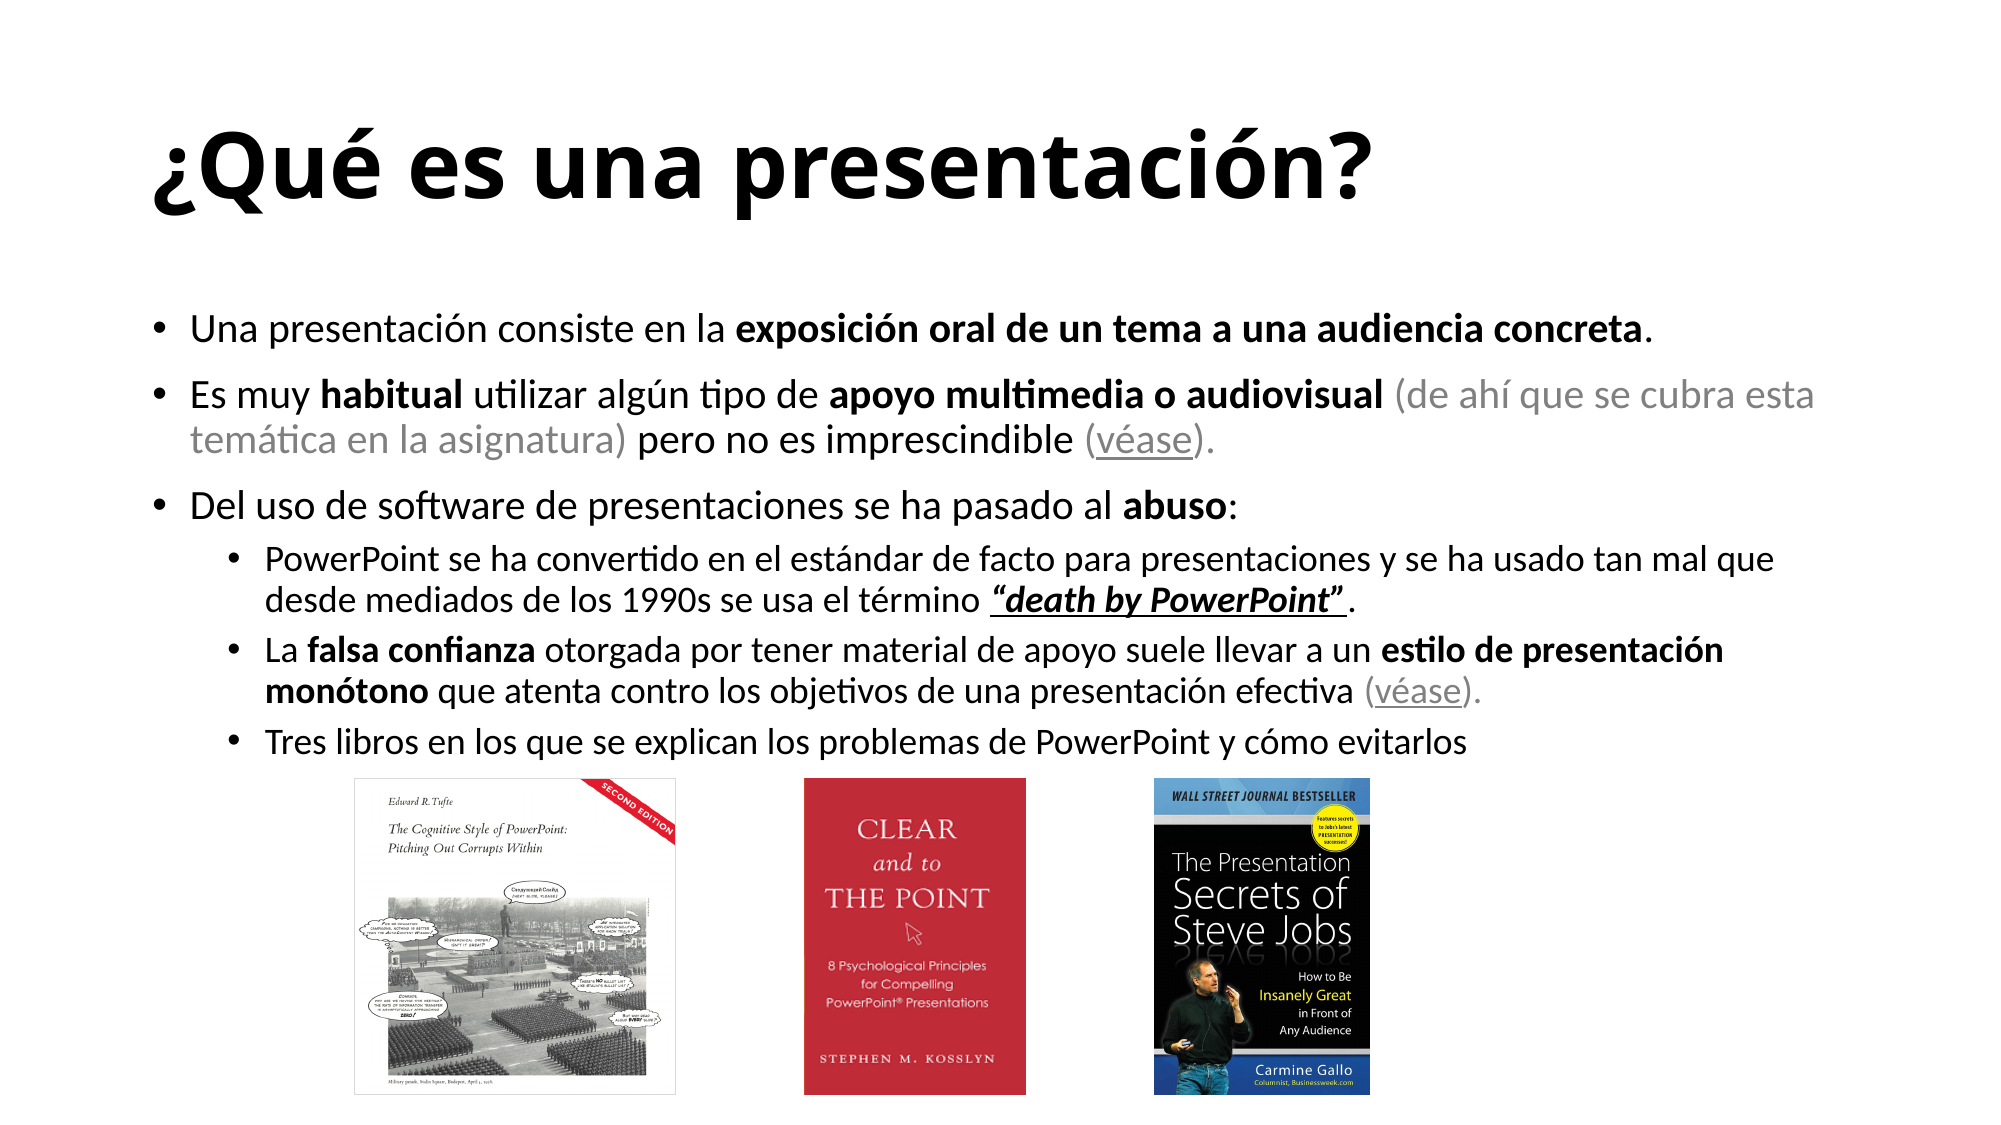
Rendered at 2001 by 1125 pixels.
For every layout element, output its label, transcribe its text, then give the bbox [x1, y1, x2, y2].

title ¿Qué es una presentación? [137, 59, 1863, 278]
picture [1154, 778, 1370, 1095]
list Una presentación consiste en la exposición oral de un tema a una audiencia concreta. Es muy habitual utilizar algún tipo de apoyo multimedia o audiovisual (de ahí que se cubra esta temática en la asignatura) pero no es imprescindible (véase). Del uso de software de presentaciones se ha pasado al abuso: PowerPoint se ha convertido en el estándar de facto para presentaciones y se ha usado tan mal que desde mediados de los 1990s se usa el término “death by PowerPoint”. La falsa confianza otorgada por tener material de apoyo suele llevar a un estilo de presentación monótono que atenta contro los objetivos de una presentación efectiva (véase). Tres libros en los que se explican los problemas de PowerPoint y cómo evitarlos [137, 299, 1863, 1014]
picture [804, 778, 1026, 1095]
picture [354, 778, 676, 1095]
